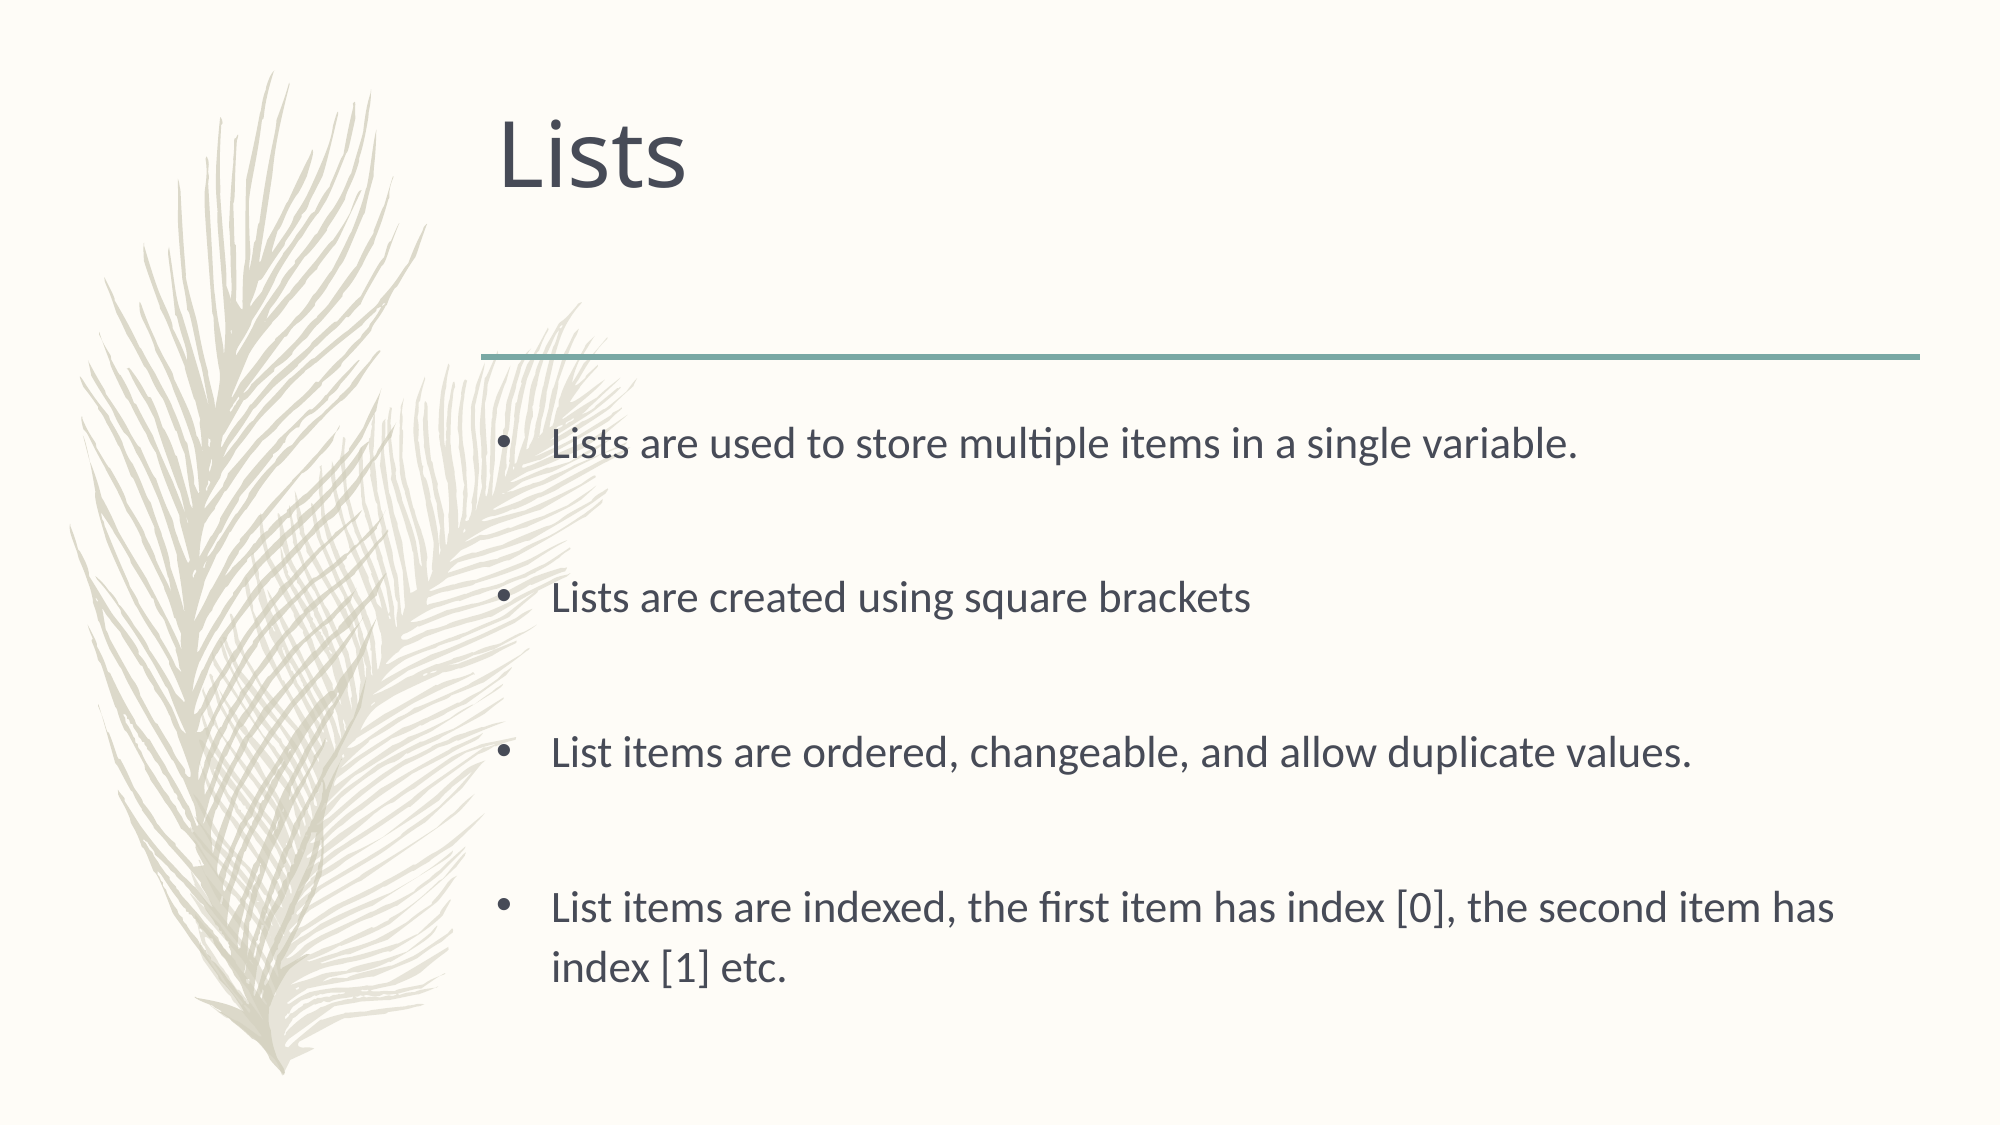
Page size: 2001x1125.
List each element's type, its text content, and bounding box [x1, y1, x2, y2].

list Lists are used to store multiple items in a single variable. Lists are created using square brackets List items are ordered, changeable, and allow duplicate values. List items are indexed, the first item has index [0], the second item has index [1] etc. [481, 399, 1920, 999]
title Lists [481, 93, 1920, 350]
